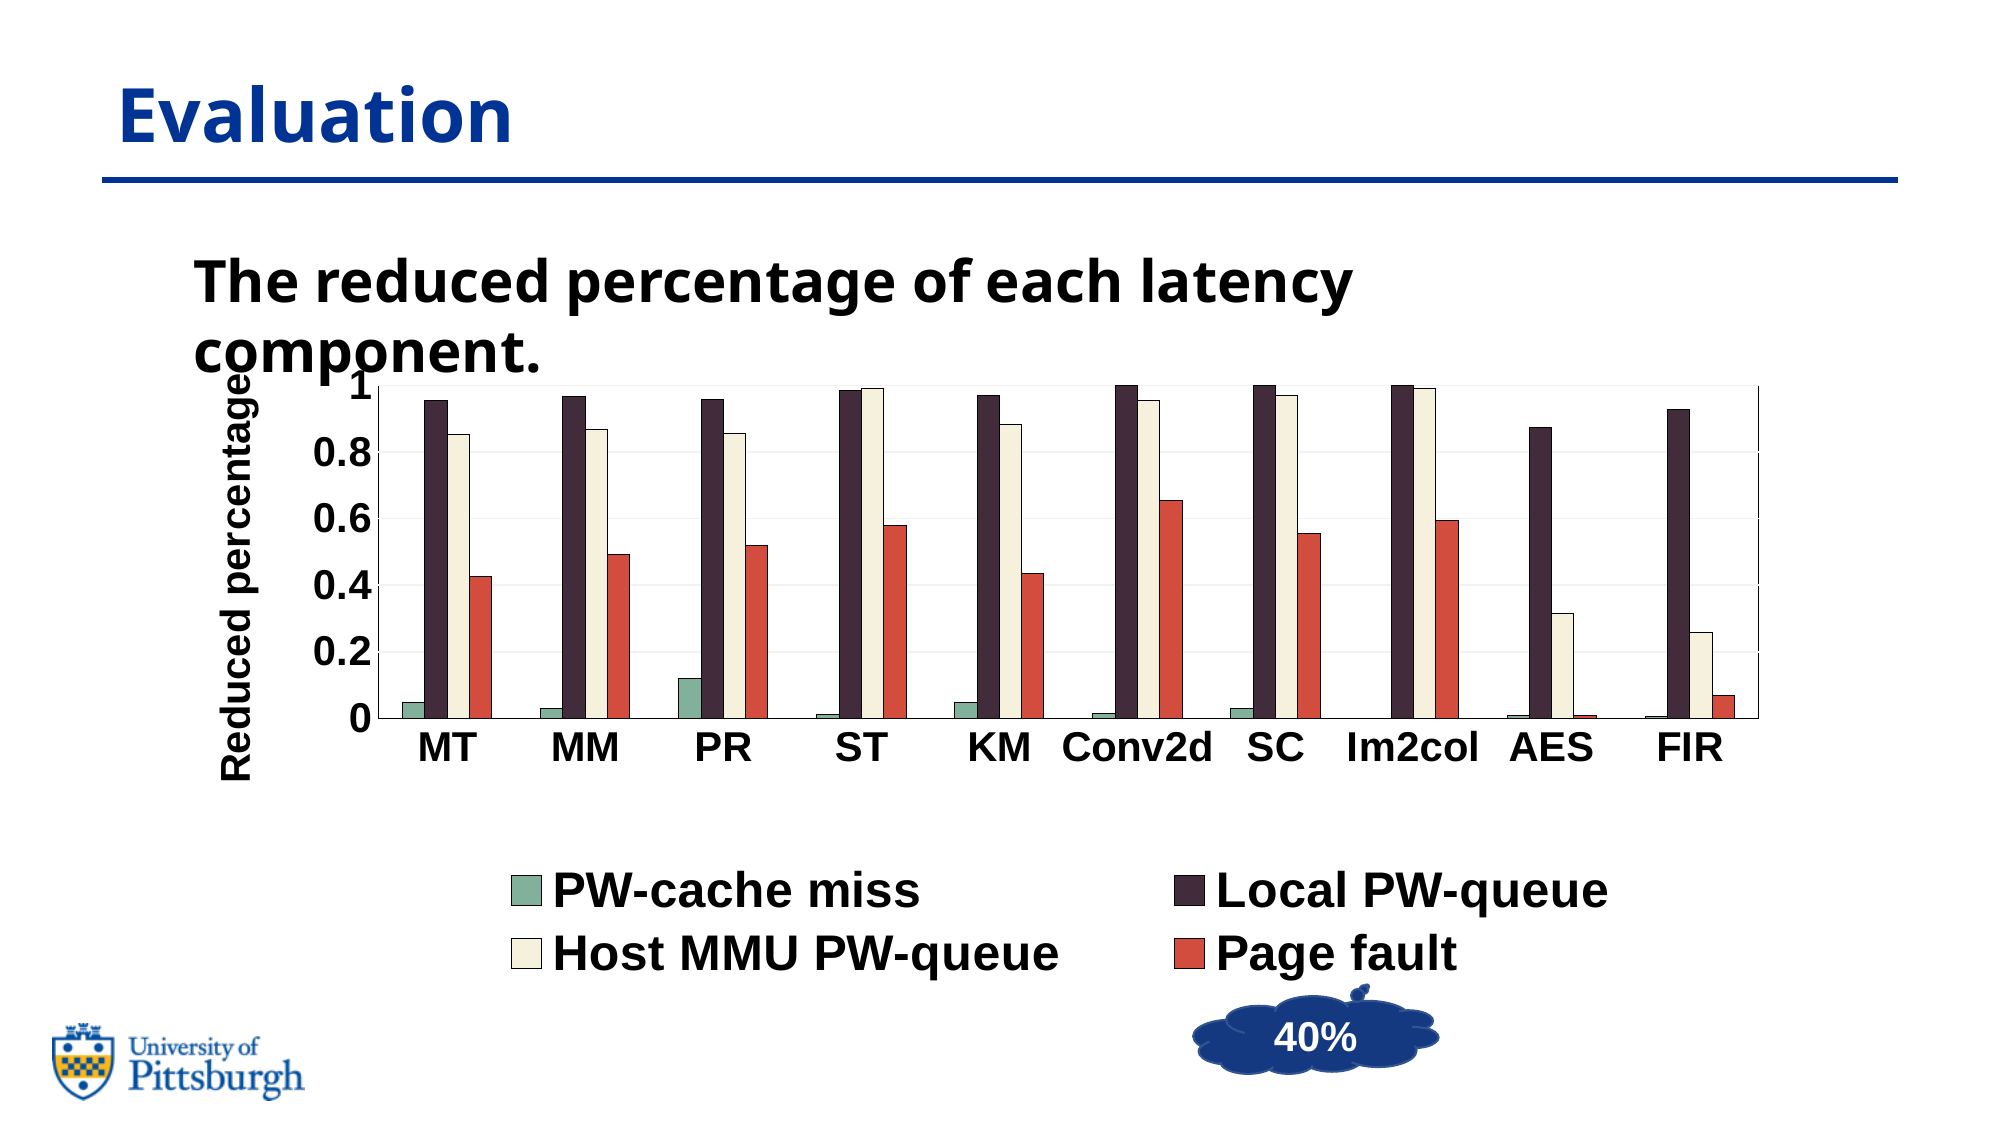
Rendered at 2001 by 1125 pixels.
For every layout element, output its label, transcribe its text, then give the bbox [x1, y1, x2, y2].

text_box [1099, 996, 1532, 1075]
chart [89, 334, 1876, 1010]
text_box Evaluation [101, 59, 1773, 165]
picture [52, 1022, 305, 1101]
text_box The reduced percentage of each latency component. [178, 236, 1552, 334]
